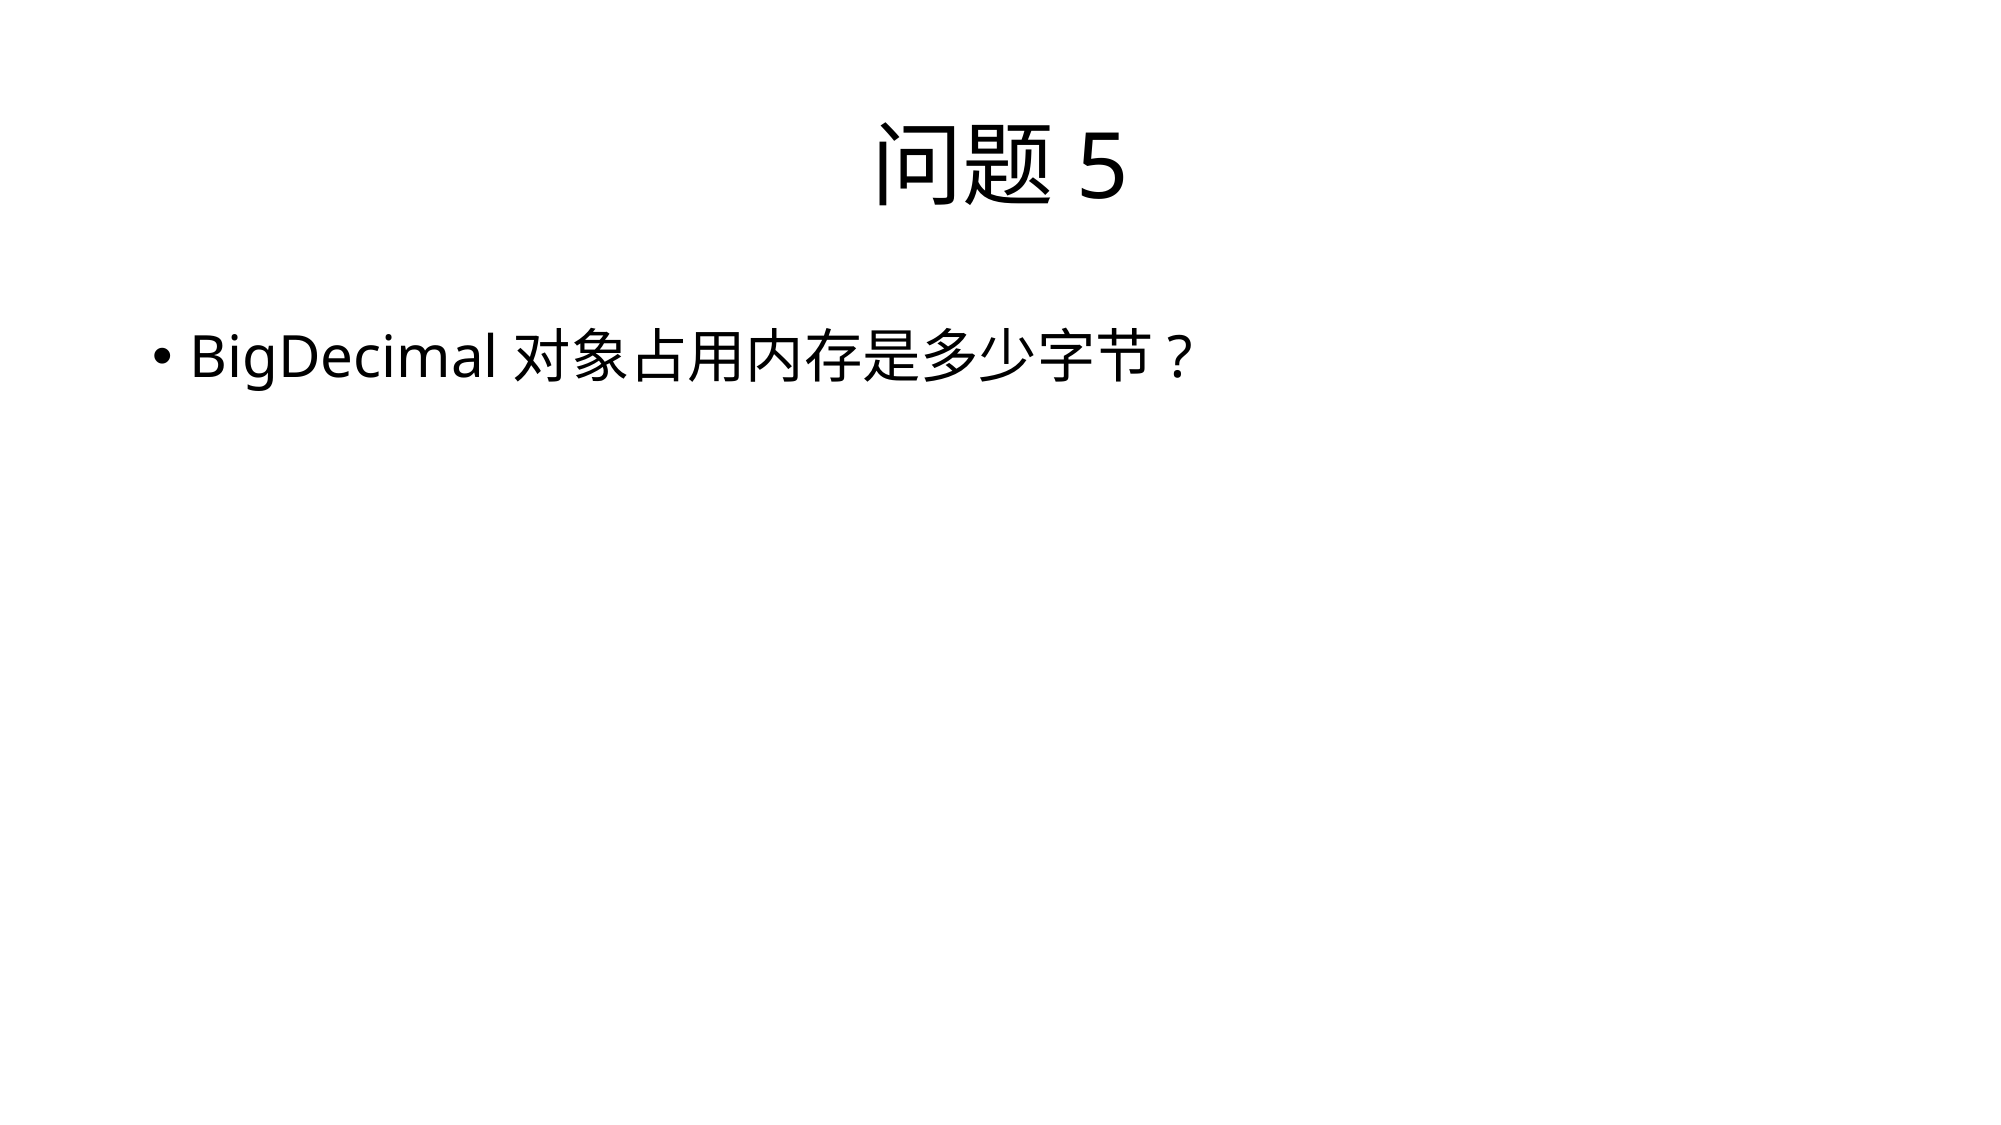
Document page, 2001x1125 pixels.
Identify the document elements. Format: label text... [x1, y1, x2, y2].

title 问题5 [137, 59, 1863, 278]
list BigDecimal对象占用内存是多少字节? [137, 319, 1863, 1014]
